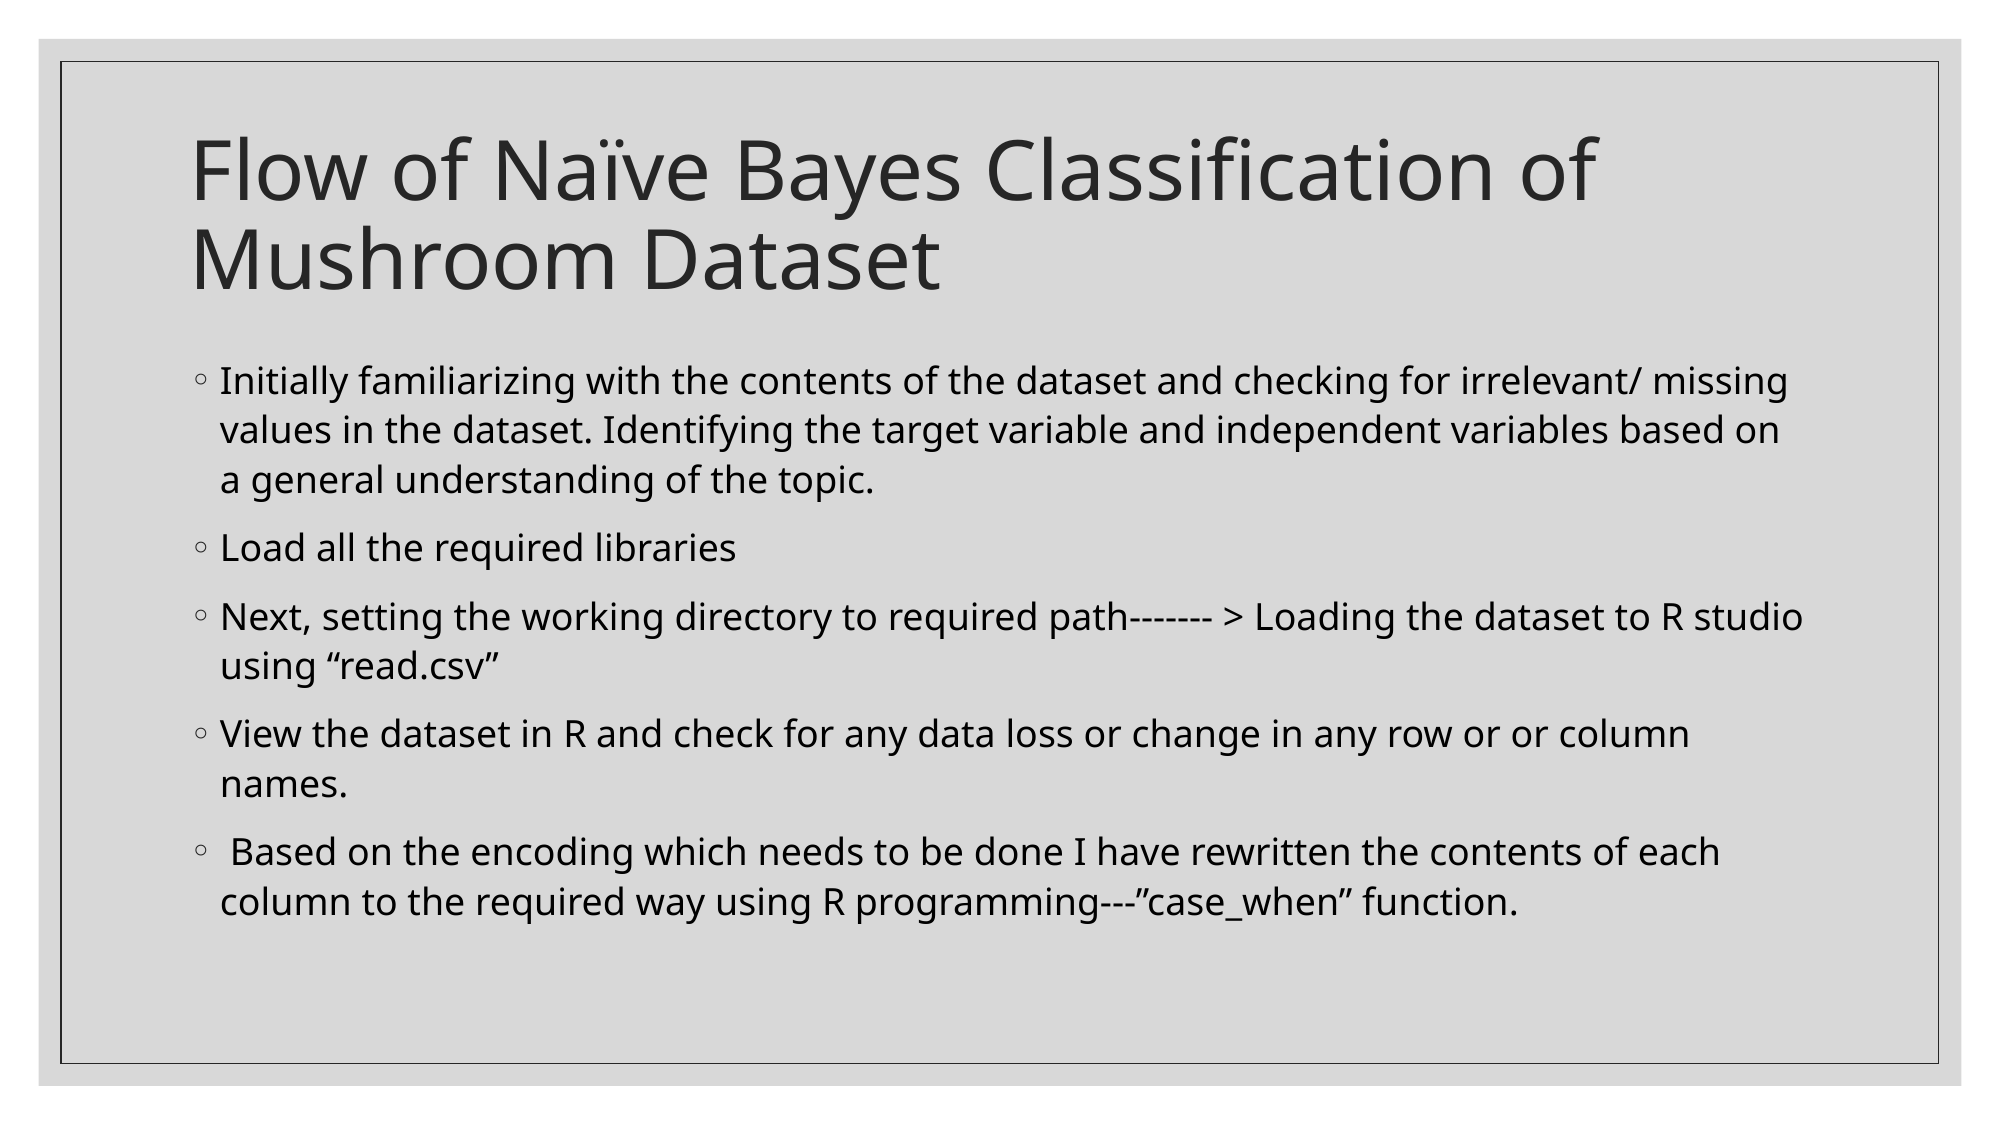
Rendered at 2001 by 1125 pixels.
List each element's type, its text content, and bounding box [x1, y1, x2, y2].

title Flow of Naïve Bayes Classification of Mushroom Dataset [174, 105, 1825, 331]
list Initially familiarizing with the contents of the dataset and checking for irrelevant/ missing values in the dataset. Identifying the target variable and independent variables based on a general understanding of the topic. Load all the required libraries Next, setting the working directory to required path------- > Loading the dataset to R studio using “read.csv” View the dataset in R and check for any data loss or change in any row or or column names. Based on the encoding which needs to be done I have rewritten the contents of each column to the required way using R programming---”case_when” function. [174, 345, 1825, 977]
